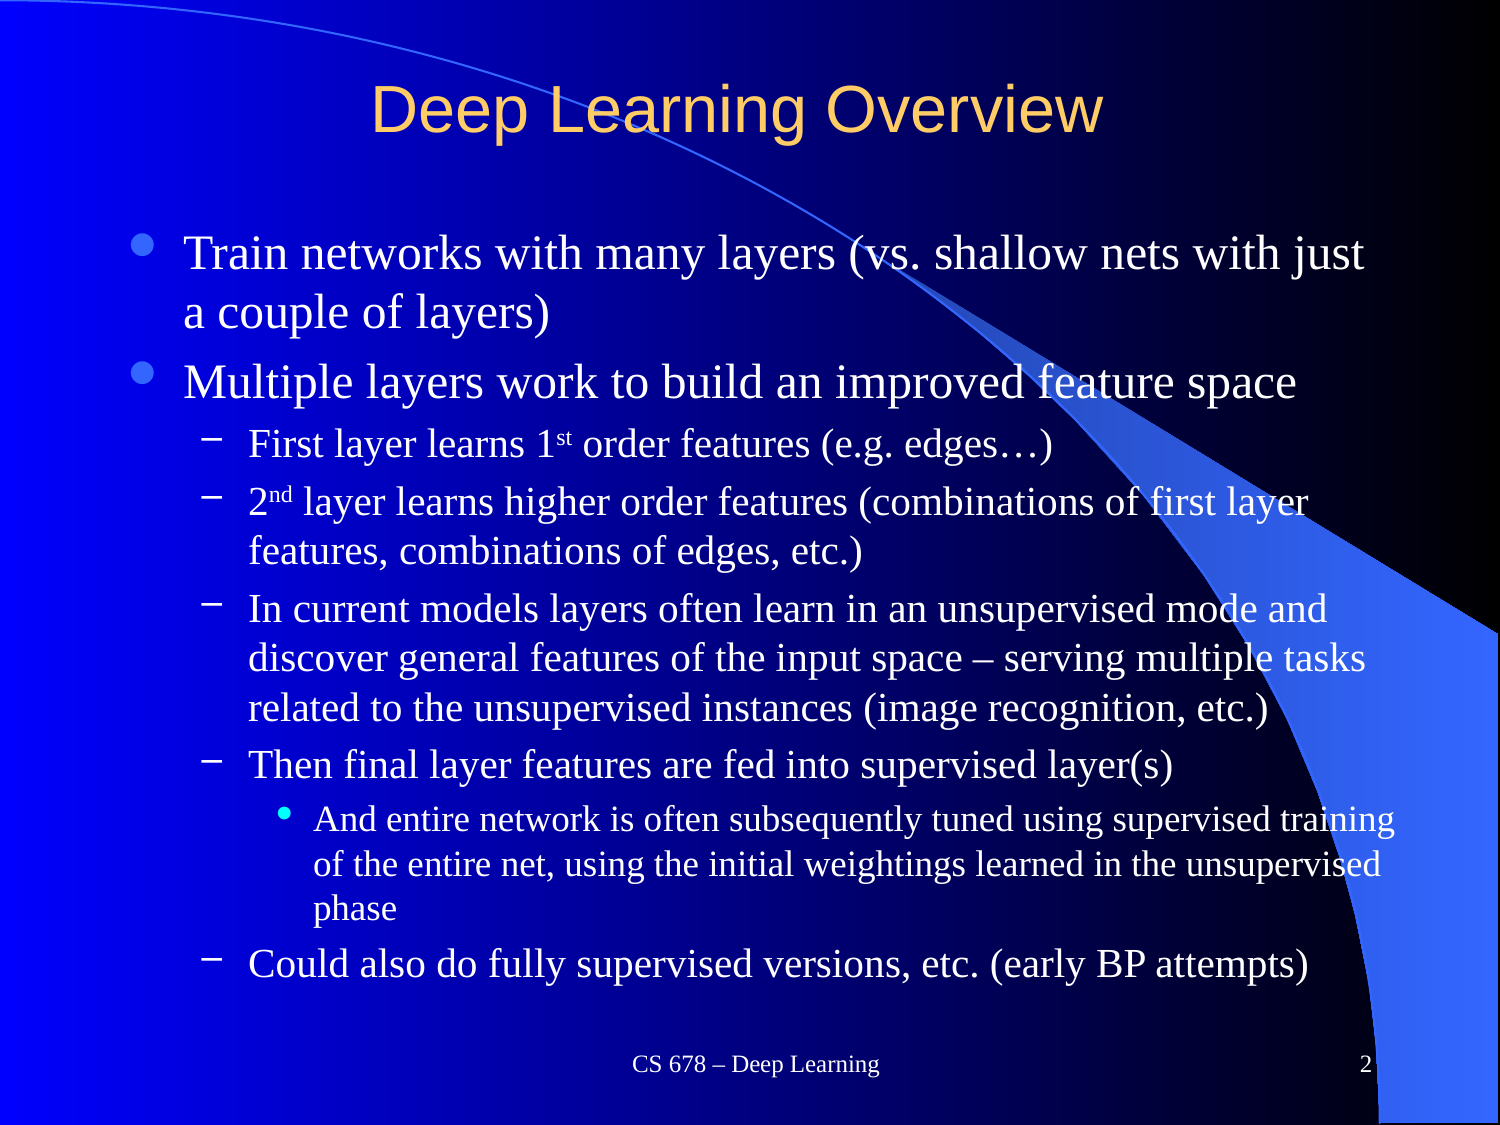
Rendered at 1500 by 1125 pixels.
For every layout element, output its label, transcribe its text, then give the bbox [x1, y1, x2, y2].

footer CS 678 – Deep Learning [474, 1024, 1038, 1101]
title Deep Learning Overview [99, 37, 1376, 176]
slide_number 2 [1074, 1024, 1388, 1101]
list Train networks with many layers (vs. shallow nets with just a couple of layers) Multiple layers work to build an improved feature space First layer learns 1st order features (e.g. edges…) 2nd layer learns higher order features (combinations of first layer features, combinations of edges, etc.) In current models layers often learn in an unsupervised mode and discover general features of the input space – serving multiple tasks related to the unsupervised instances (image recognition, etc.) Then final layer features are fed into supervised layer(s) And entire network is often subsequently tuned using supervised training of the entire net, using the initial weightings learned in the unsupervised phase Could also do fully supervised versions, etc. (early BP attempts) [112, 212, 1413, 1001]
